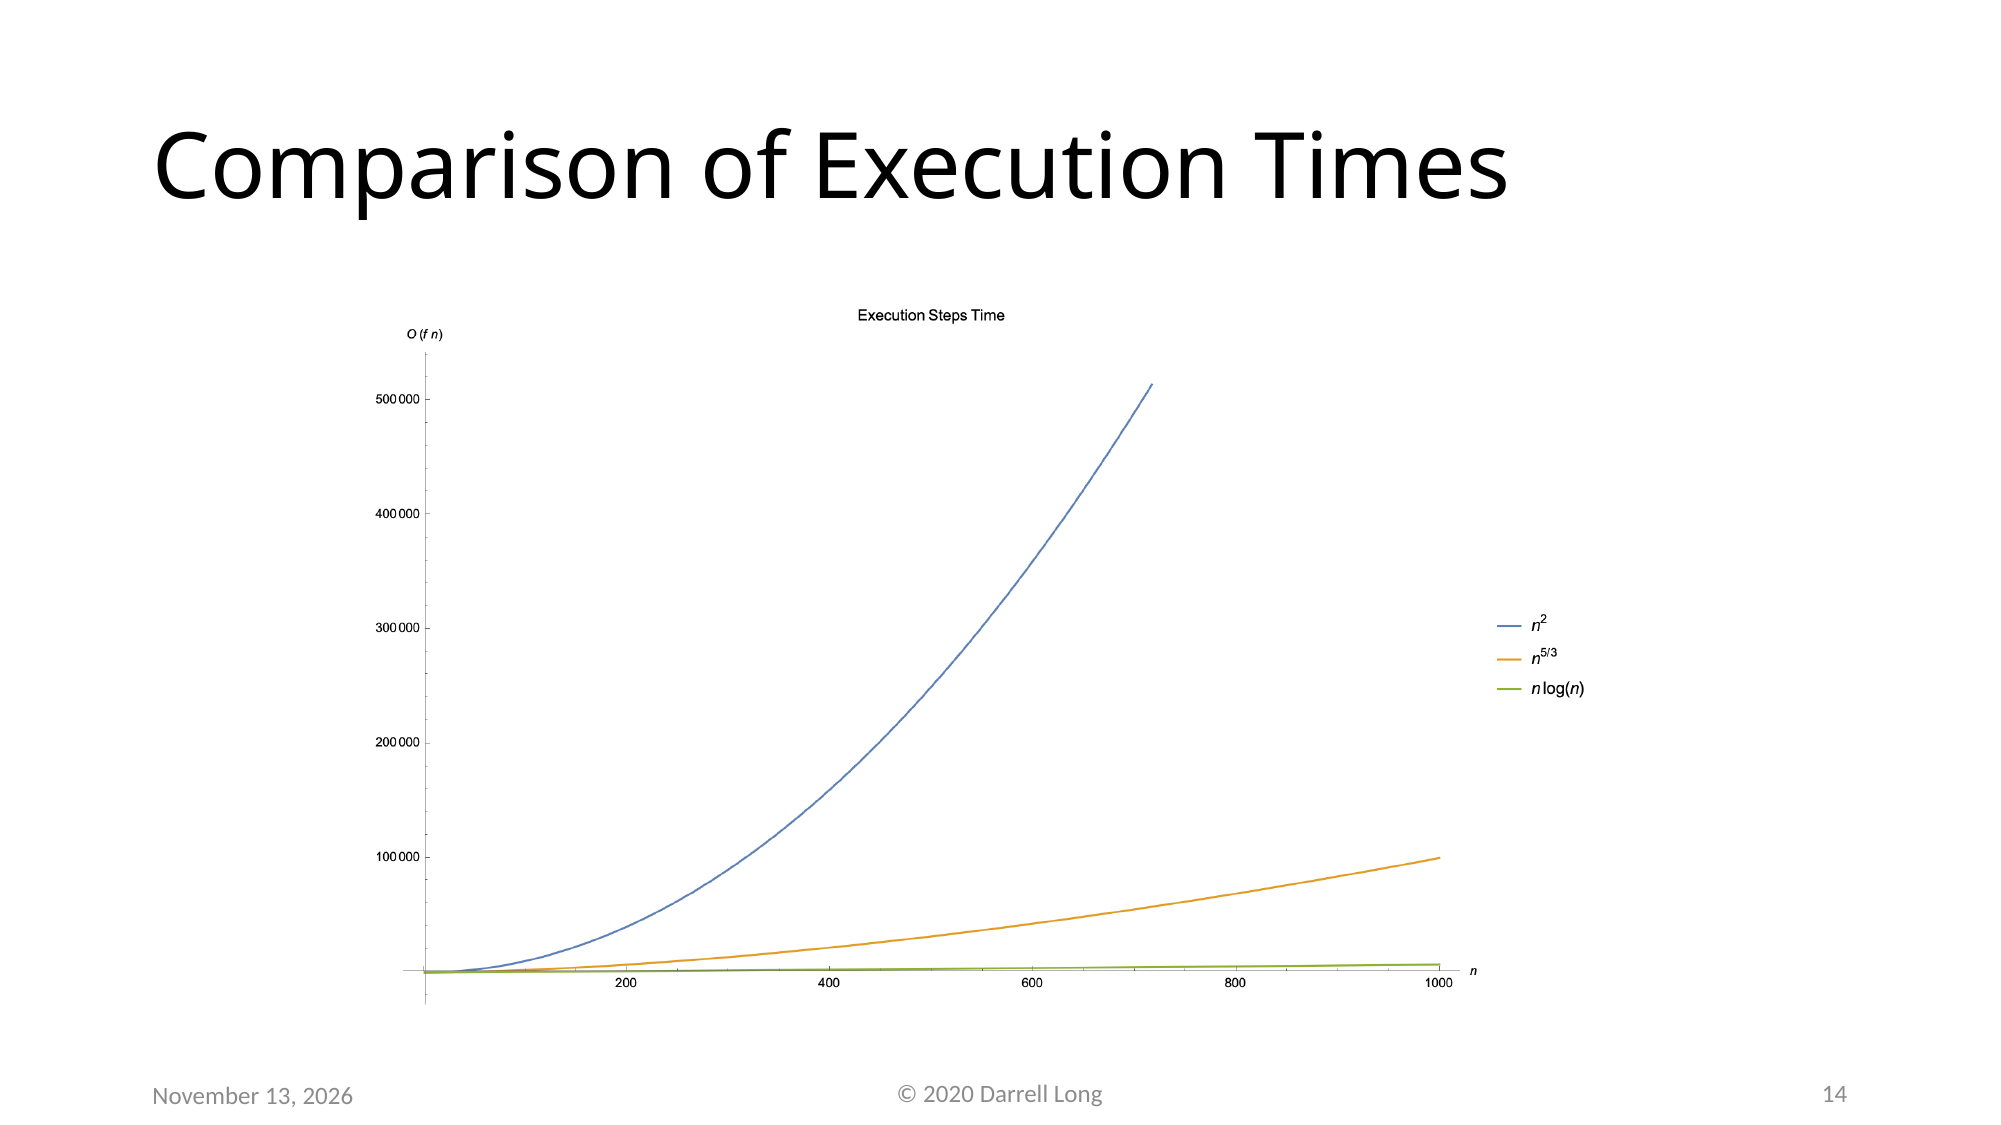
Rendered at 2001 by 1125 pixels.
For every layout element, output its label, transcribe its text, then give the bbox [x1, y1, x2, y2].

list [368, 299, 1632, 1014]
slide_number 14 [1412, 1062, 1863, 1123]
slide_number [137, 1064, 588, 1125]
footer © 2020 Darrell Long [662, 1062, 1338, 1123]
title Comparison of Execution Times [137, 59, 1863, 278]
